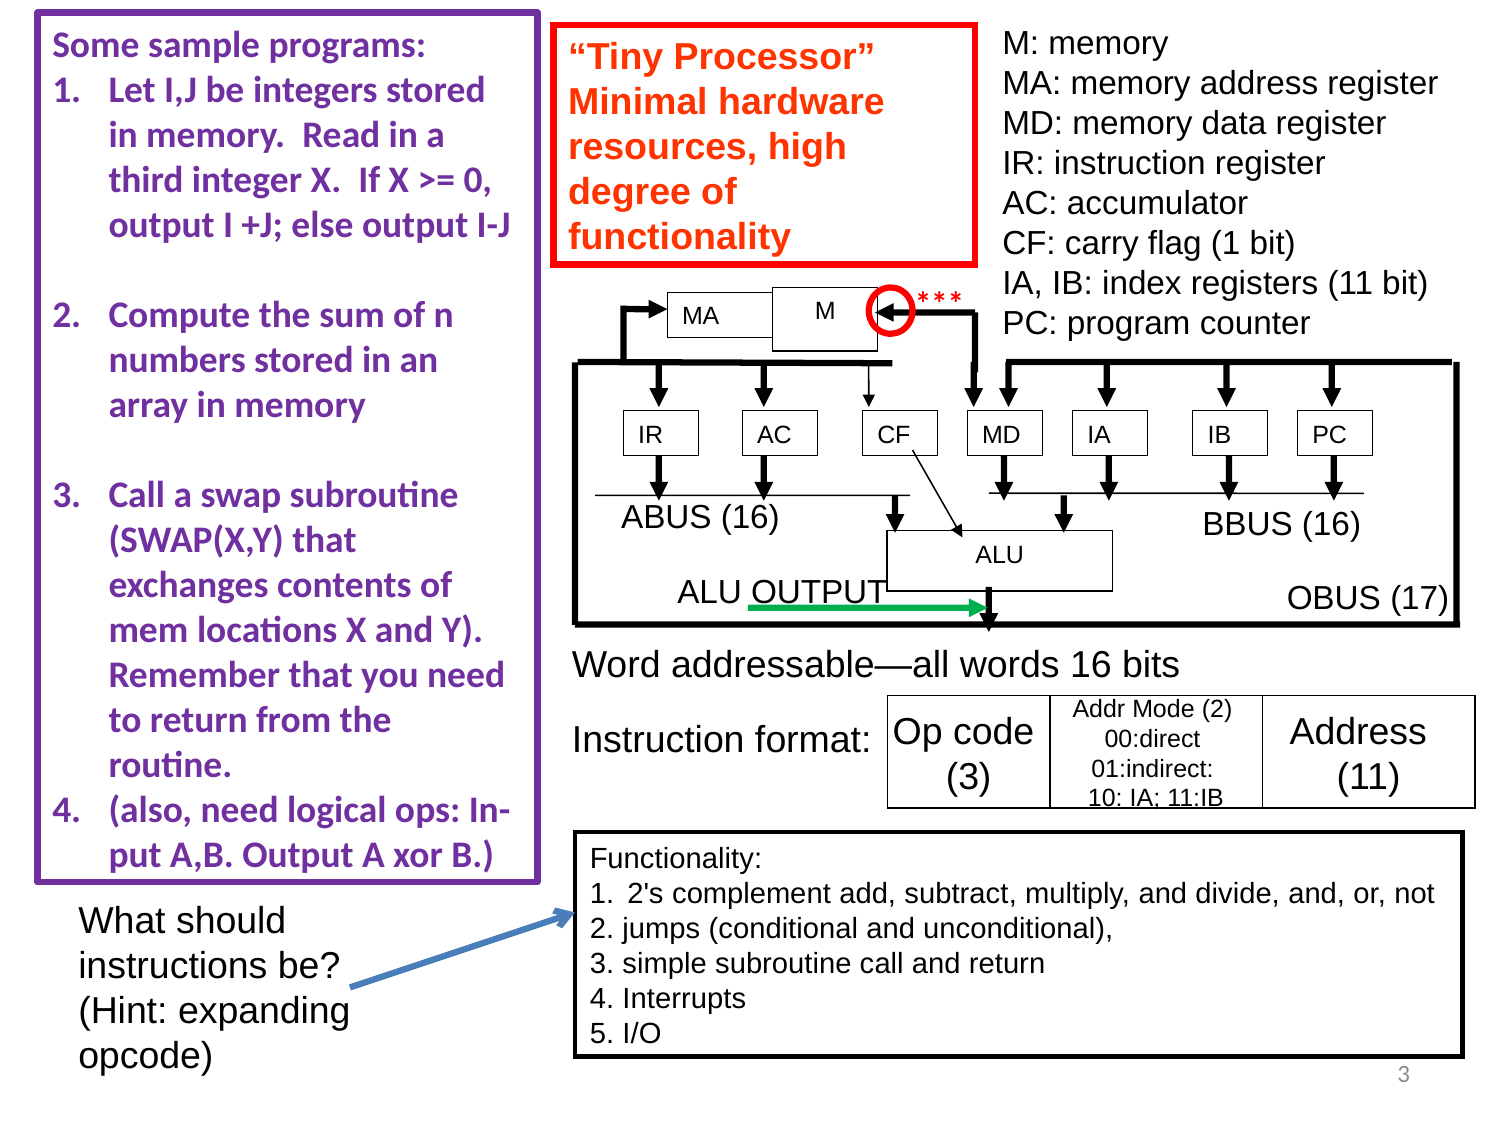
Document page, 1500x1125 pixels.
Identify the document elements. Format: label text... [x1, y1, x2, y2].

text_box ALU OUTPUT [662, 562, 913, 618]
text_box Functionality: 2's complement add, subtract, multiply, and divide, and, or, not 2. jumps (conditional and unconditional), 3. simple subroutine call and return 4. Interrupts 5. I/O [574, 831, 1463, 1057]
text_box [912, 449, 963, 538]
text_box [1102, 455, 1116, 493]
text_box Word addressable—all words 16 bits Instruction format: [557, 632, 1332, 768]
text_box [913, 601, 988, 614]
text_box *** [900, 274, 1000, 330]
text_box Some sample programs: Let I,J be integers stored in memory. Read in a third integer X. If X >= 0, output I +J; else output I-J Compute the sum of n numbers stored in an array in memory Call a swap subroutine (SWAP(X,Y) that exchanges contents of mem locations X and Y). Remember that you need to return from the routine. (also, need logical ops: In-put A,B. Output A xor B.) [37, 12, 538, 883]
text_box [997, 455, 1011, 493]
text_box [982, 586, 996, 632]
text_box [1105, 494, 1113, 501]
text_box MA [667, 292, 773, 338]
text_box ALU [887, 530, 1113, 591]
text_box [652, 361, 666, 408]
text_box [888, 495, 902, 533]
text_box “Tiny Processor” Minimal hardware resources, high degree of functionality [553, 24, 975, 265]
text_box [1002, 361, 1015, 408]
text_box PC [1297, 410, 1373, 456]
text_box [349, 912, 576, 988]
text_box [862, 361, 875, 408]
text_box M [772, 287, 878, 352]
text_box [1100, 361, 1114, 408]
text_box IA [1072, 410, 1148, 456]
text_box M: memory MA: memory address register MD: memory data register IR: instruction register AC: accumulator CF: carry flag (1 bit) IA, IB: index registers (11 bit) PC: program counter [987, 13, 1463, 349]
text_box AC [742, 410, 818, 456]
text_box [1000, 494, 1008, 501]
text_box [1222, 455, 1236, 493]
text_box OBUS (17) [1272, 569, 1488, 625]
text_box What should instructions be? (Hint: expanding opcode) [63, 889, 401, 1084]
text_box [887, 695, 1476, 809]
slide_number 3 [1074, 1042, 1425, 1103]
text_box [866, 285, 906, 336]
text_box [1220, 361, 1233, 408]
text_box IB [1192, 410, 1268, 456]
text_box BBUS (16) [1187, 494, 1380, 550]
text_box [967, 361, 980, 408]
text_box [1057, 495, 1071, 533]
text_box [624, 302, 668, 316]
text_box [1325, 361, 1339, 408]
text_box ABUS (16) [606, 487, 800, 543]
text_box [1327, 455, 1341, 493]
text_box CF [862, 410, 938, 456]
text_box MD [967, 410, 1043, 456]
text_box IR [623, 410, 699, 456]
text_box [757, 361, 771, 408]
